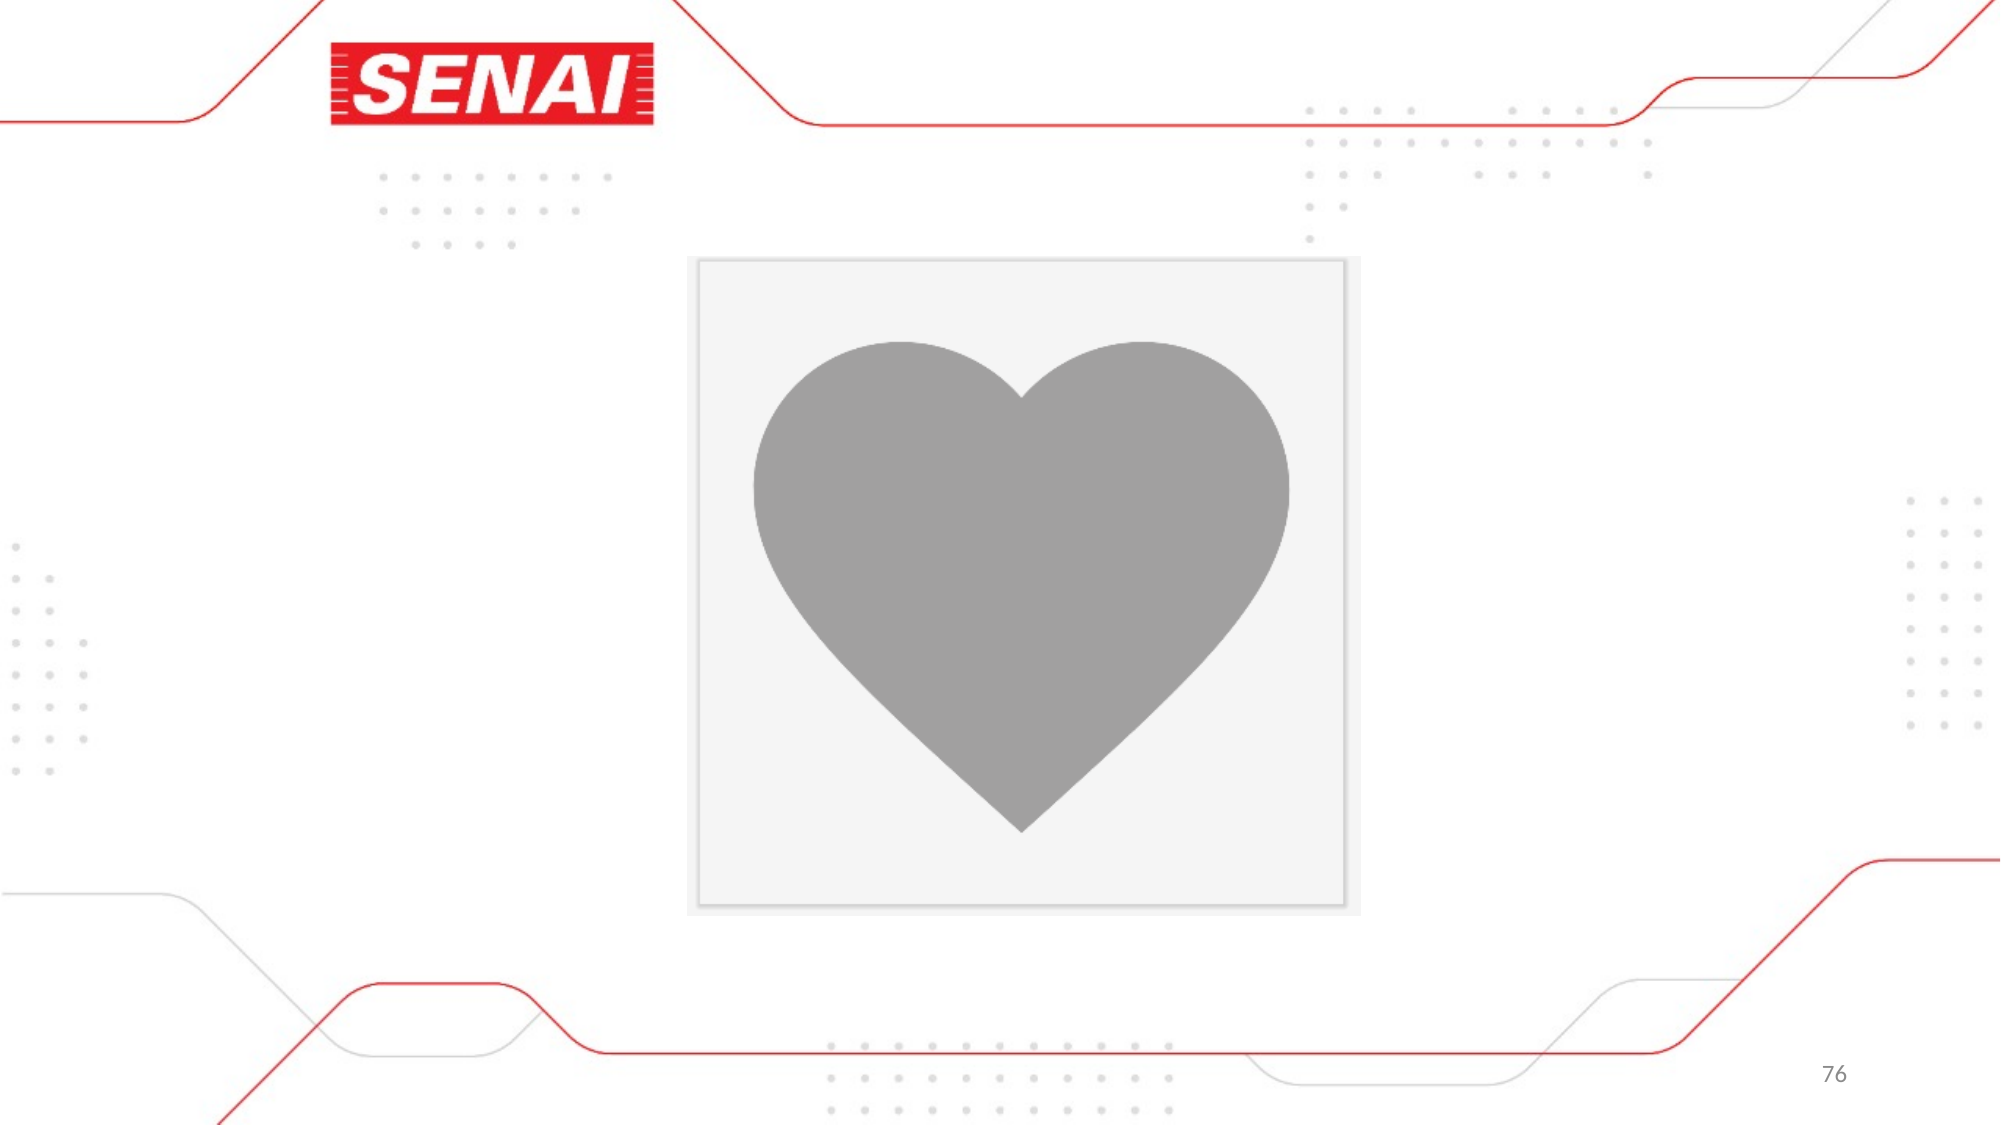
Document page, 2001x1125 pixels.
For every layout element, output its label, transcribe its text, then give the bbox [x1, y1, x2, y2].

picture [0, 0, 2001, 1125]
slide_number 76 [1412, 1042, 1863, 1103]
